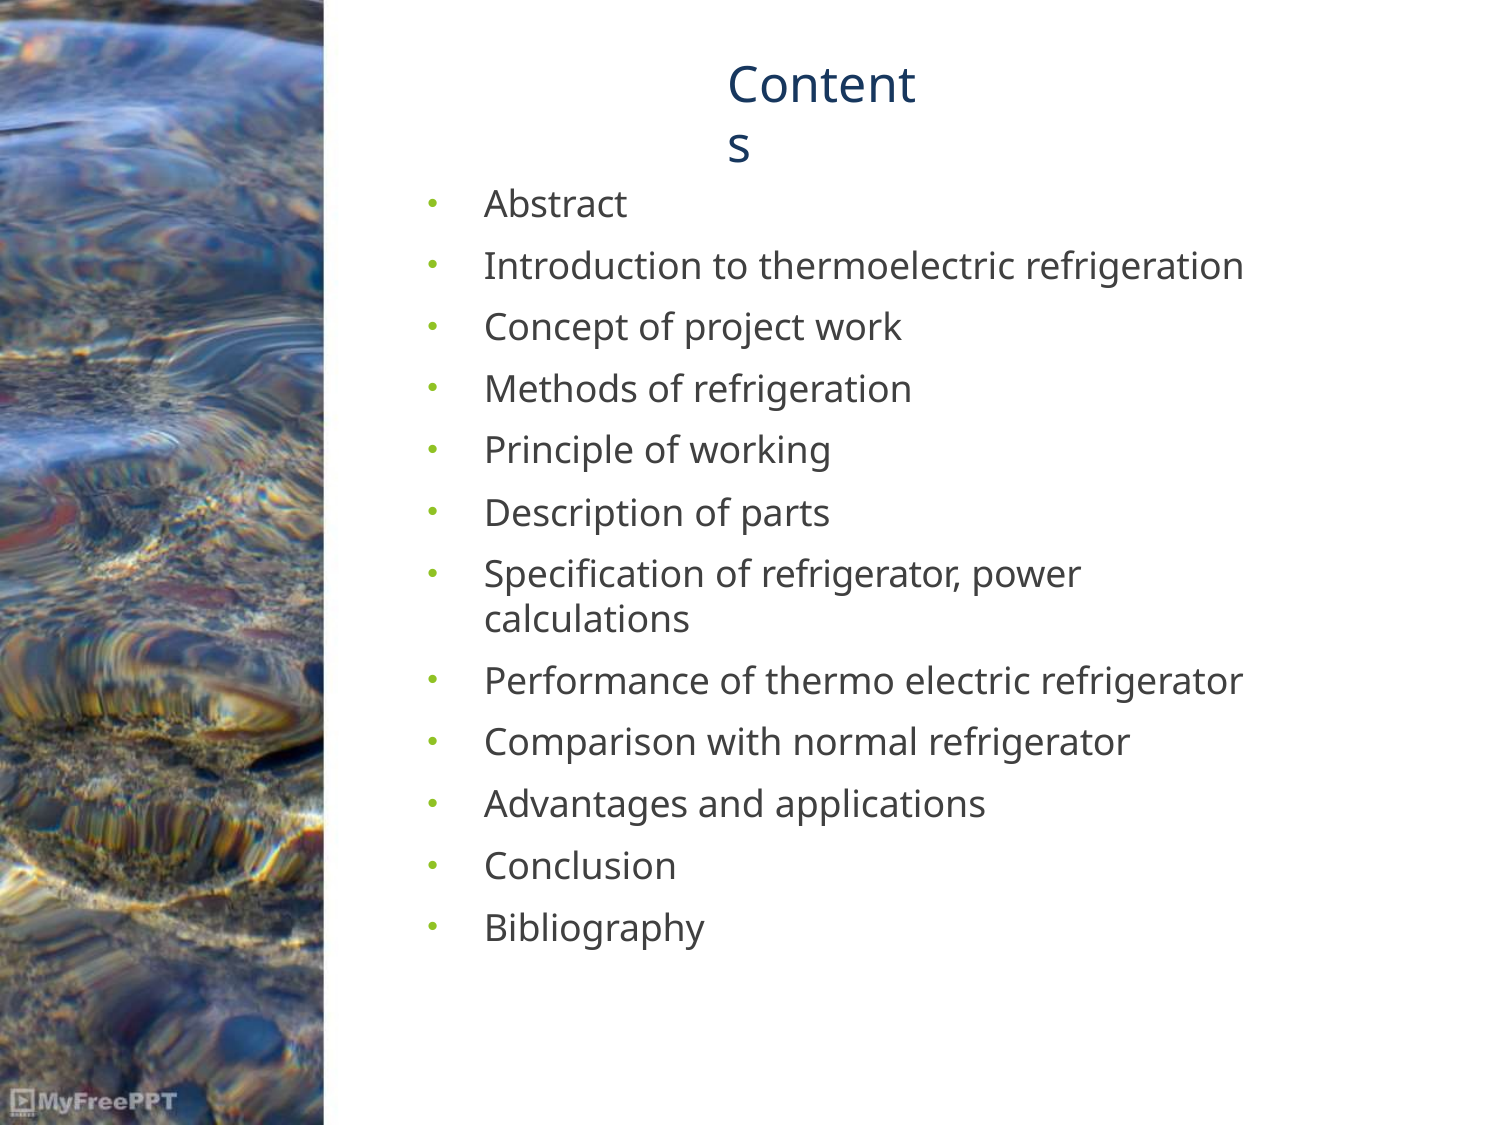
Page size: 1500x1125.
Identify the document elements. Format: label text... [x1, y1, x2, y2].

title Contents [725, 49, 931, 161]
text_box Abstract Introduction to thermoelectric refrigeration Concept of project work Methods of refrigeration Principle of working Description of parts Specification of refrigerator, power calculations Performance of thermo electric refrigerator Comparison with normal refrigerator Advantages and applications Conclusion Bibliography [425, 161, 1288, 949]
picture [0, 0, 339, 1125]
